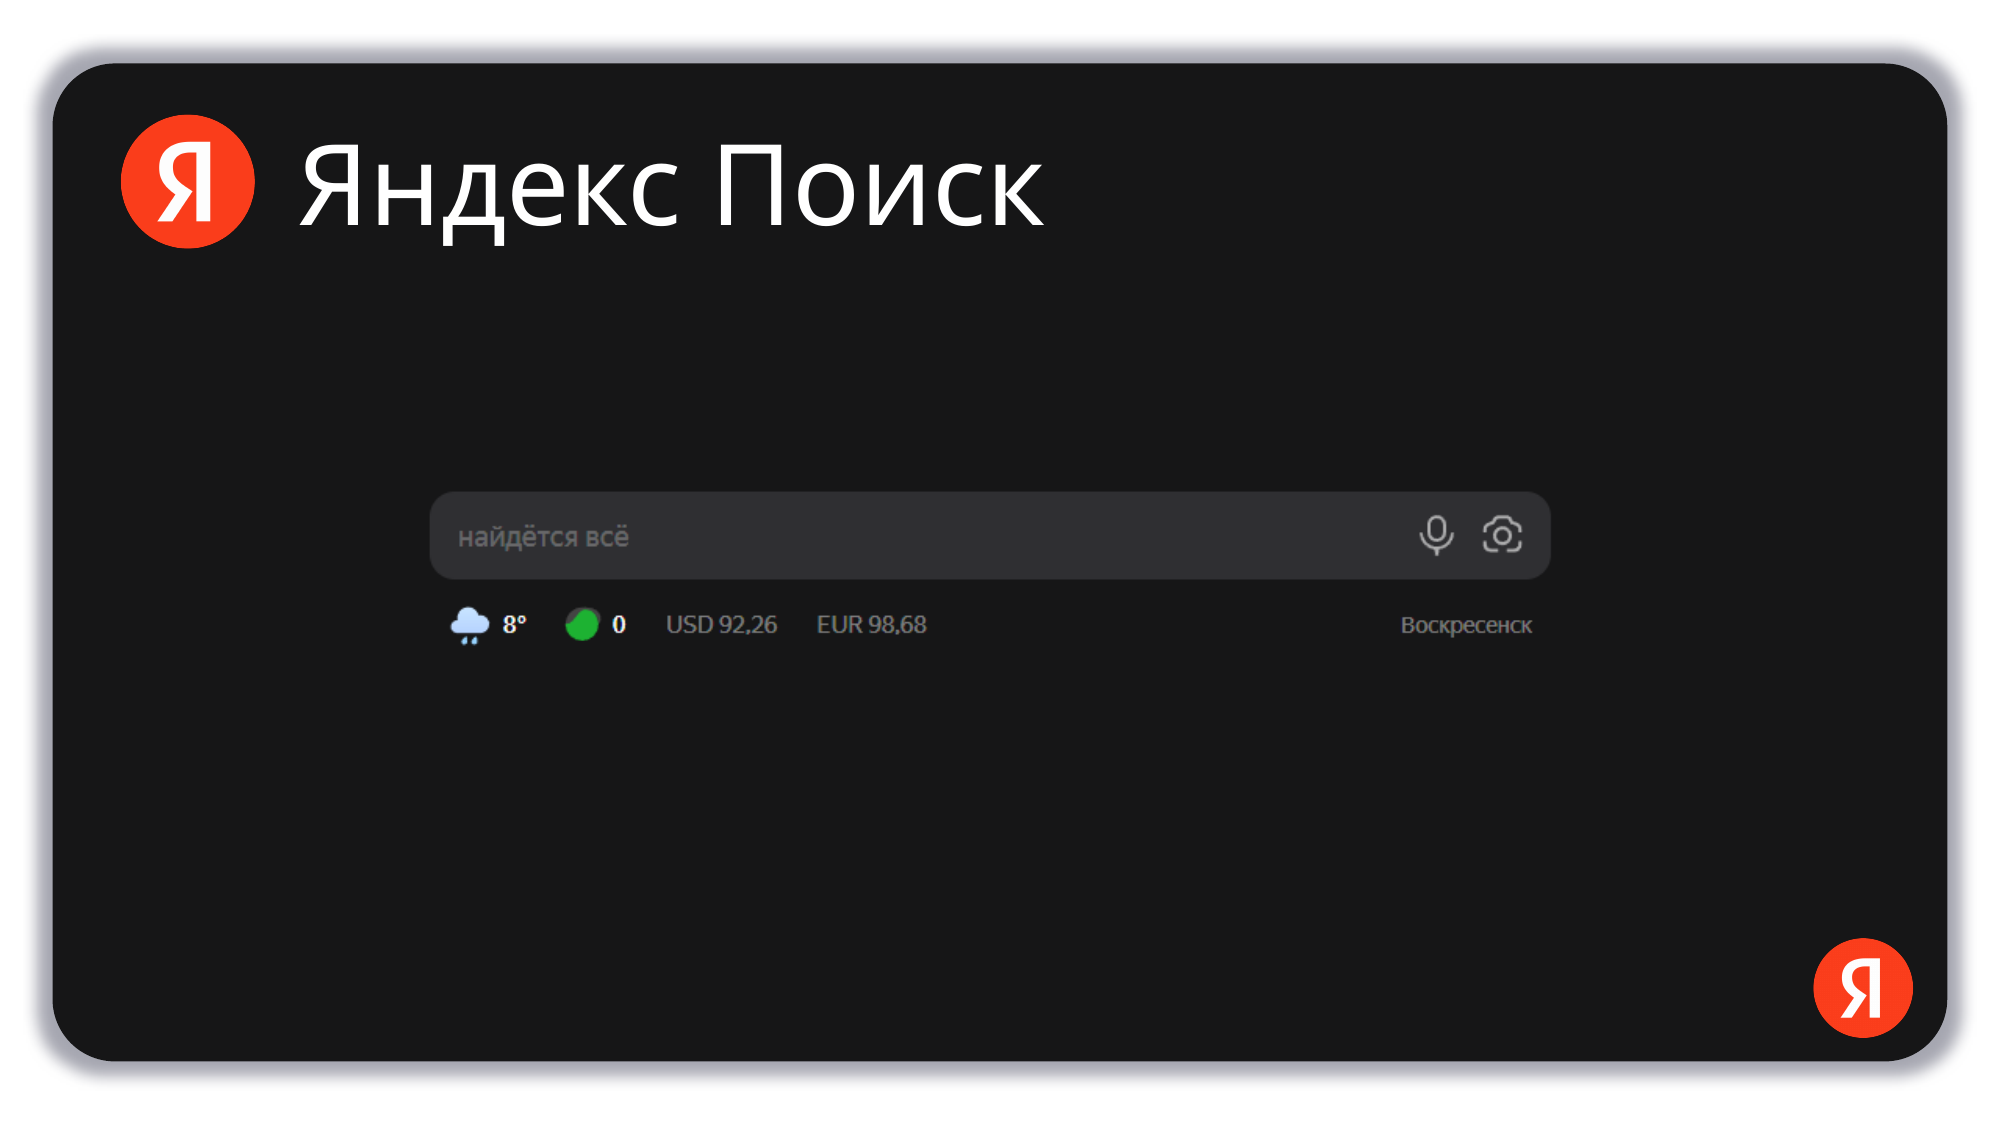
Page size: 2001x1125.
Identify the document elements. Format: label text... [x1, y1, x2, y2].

picture [369, 429, 1631, 696]
text_box [51, 62, 1949, 1063]
text_box Яндекс Поиск [268, 105, 1087, 256]
picture [107, 101, 268, 262]
picture [1803, 928, 1923, 1048]
